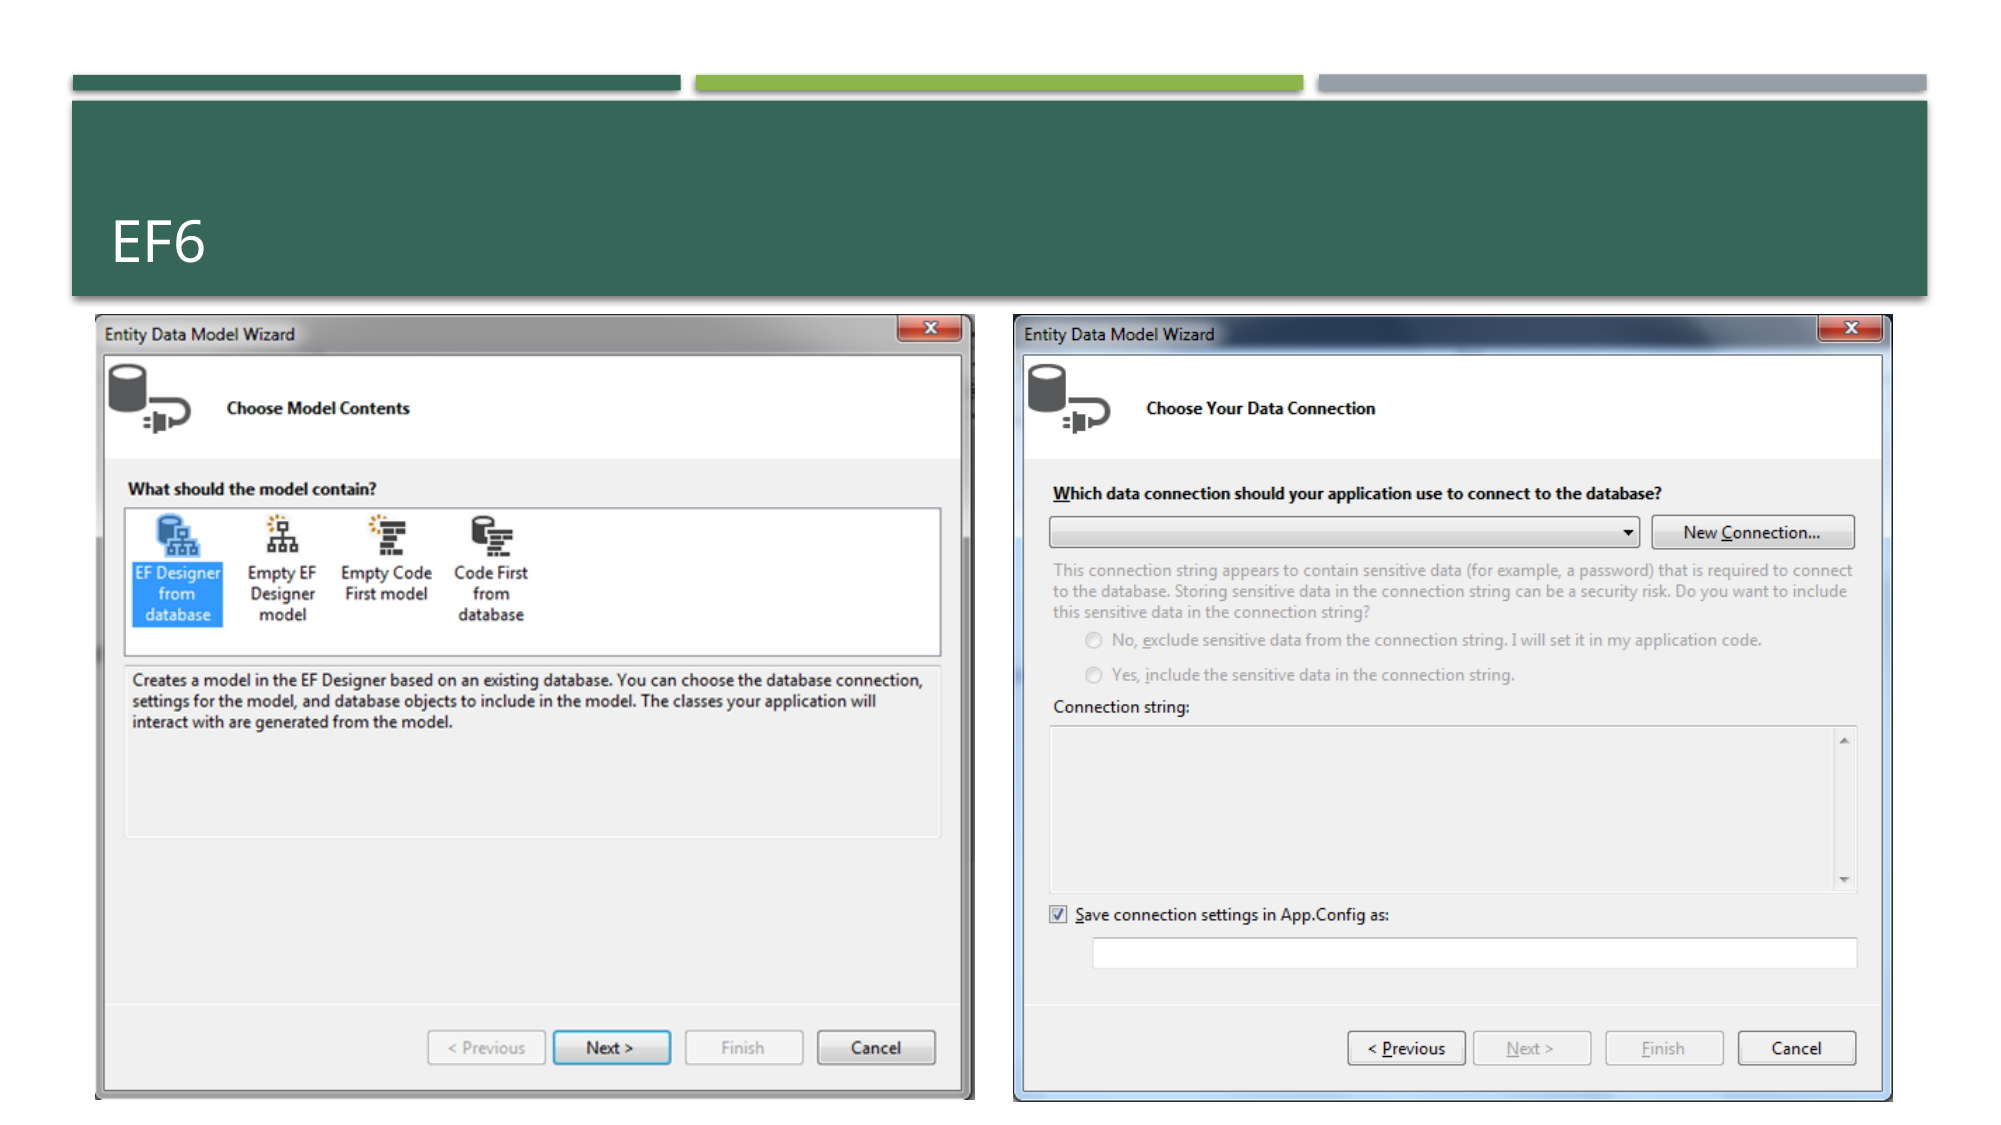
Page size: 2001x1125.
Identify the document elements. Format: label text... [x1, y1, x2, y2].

picture [1013, 313, 1894, 1103]
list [94, 313, 976, 1100]
title EF6 [95, 115, 1905, 282]
